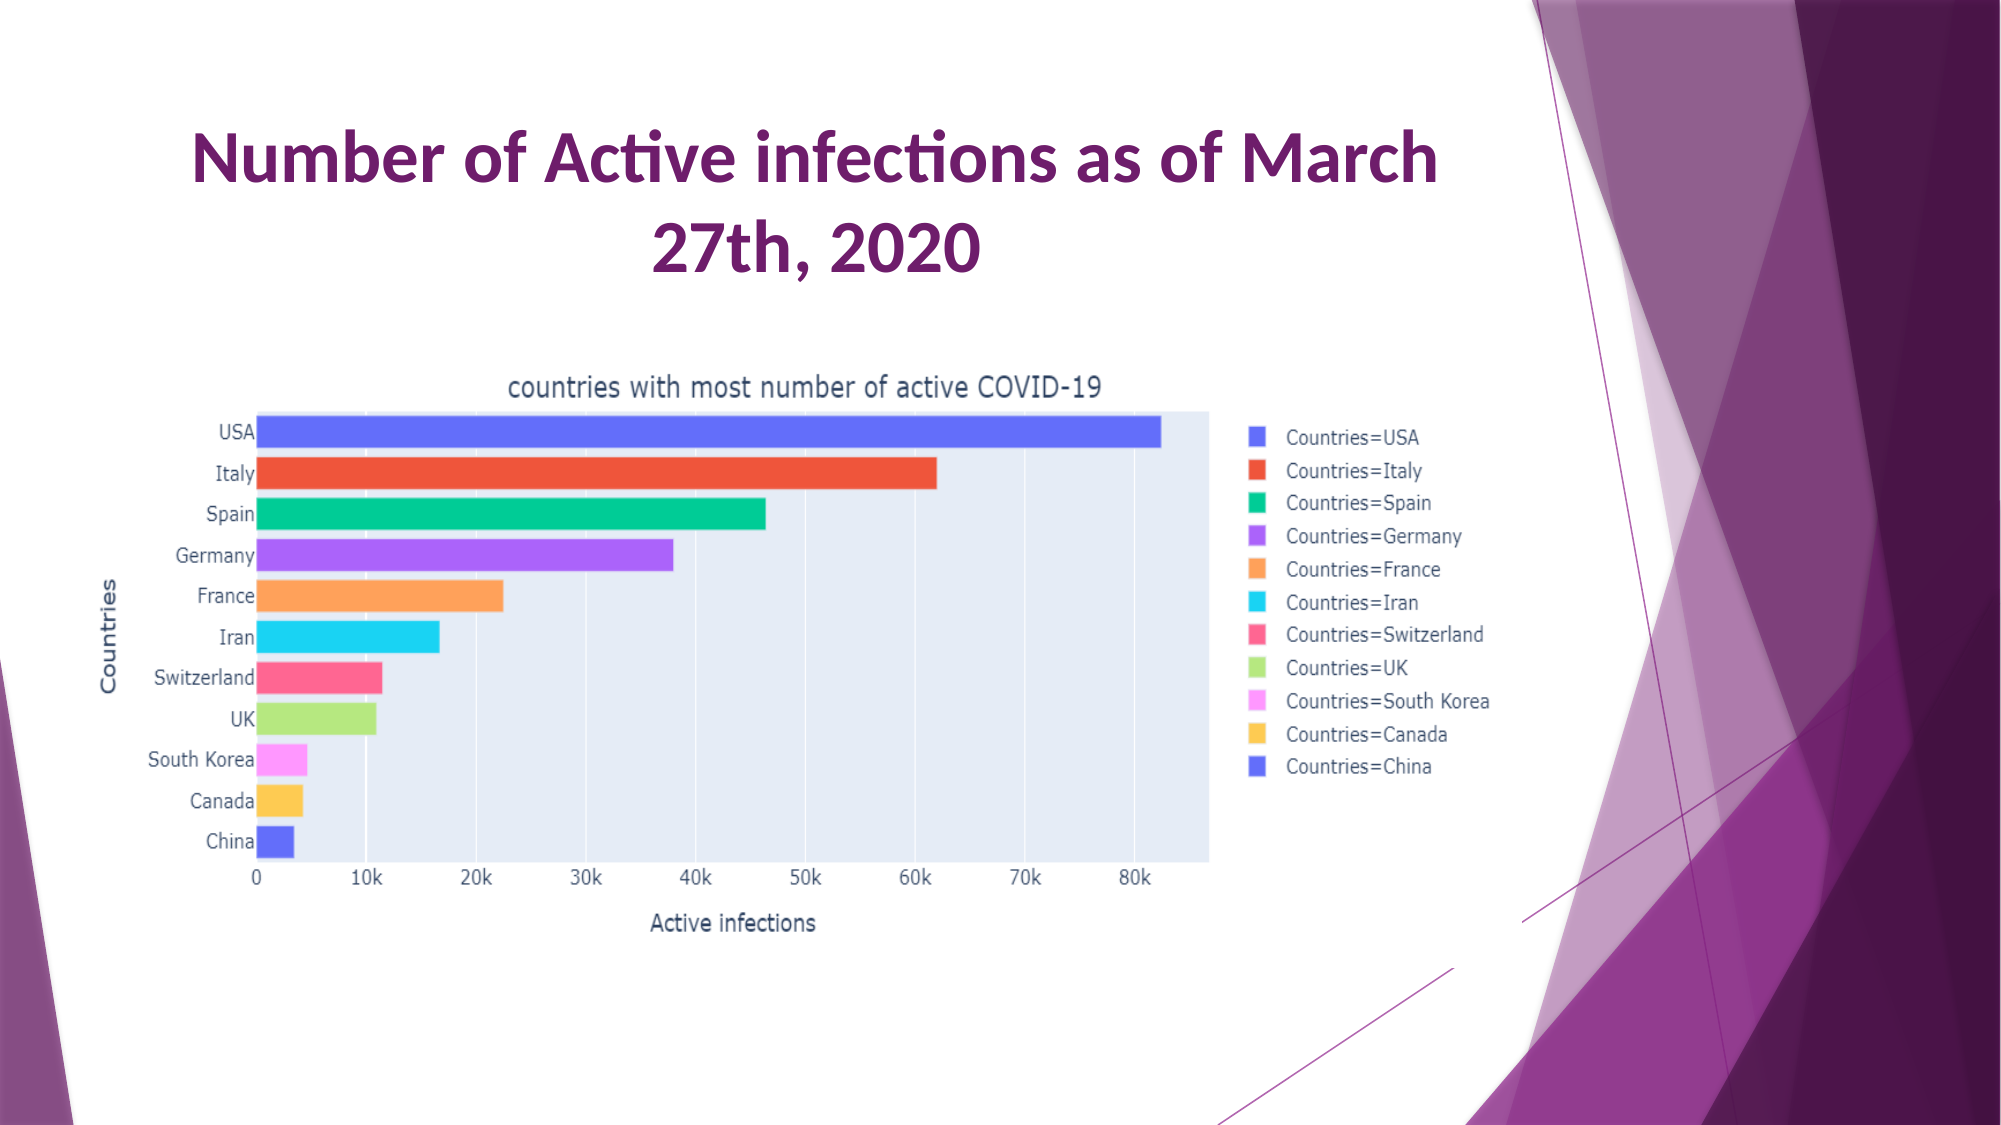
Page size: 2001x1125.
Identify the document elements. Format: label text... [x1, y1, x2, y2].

title Number of Active infections as of March 27th, 2020 [111, 99, 1522, 316]
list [73, 316, 1522, 969]
